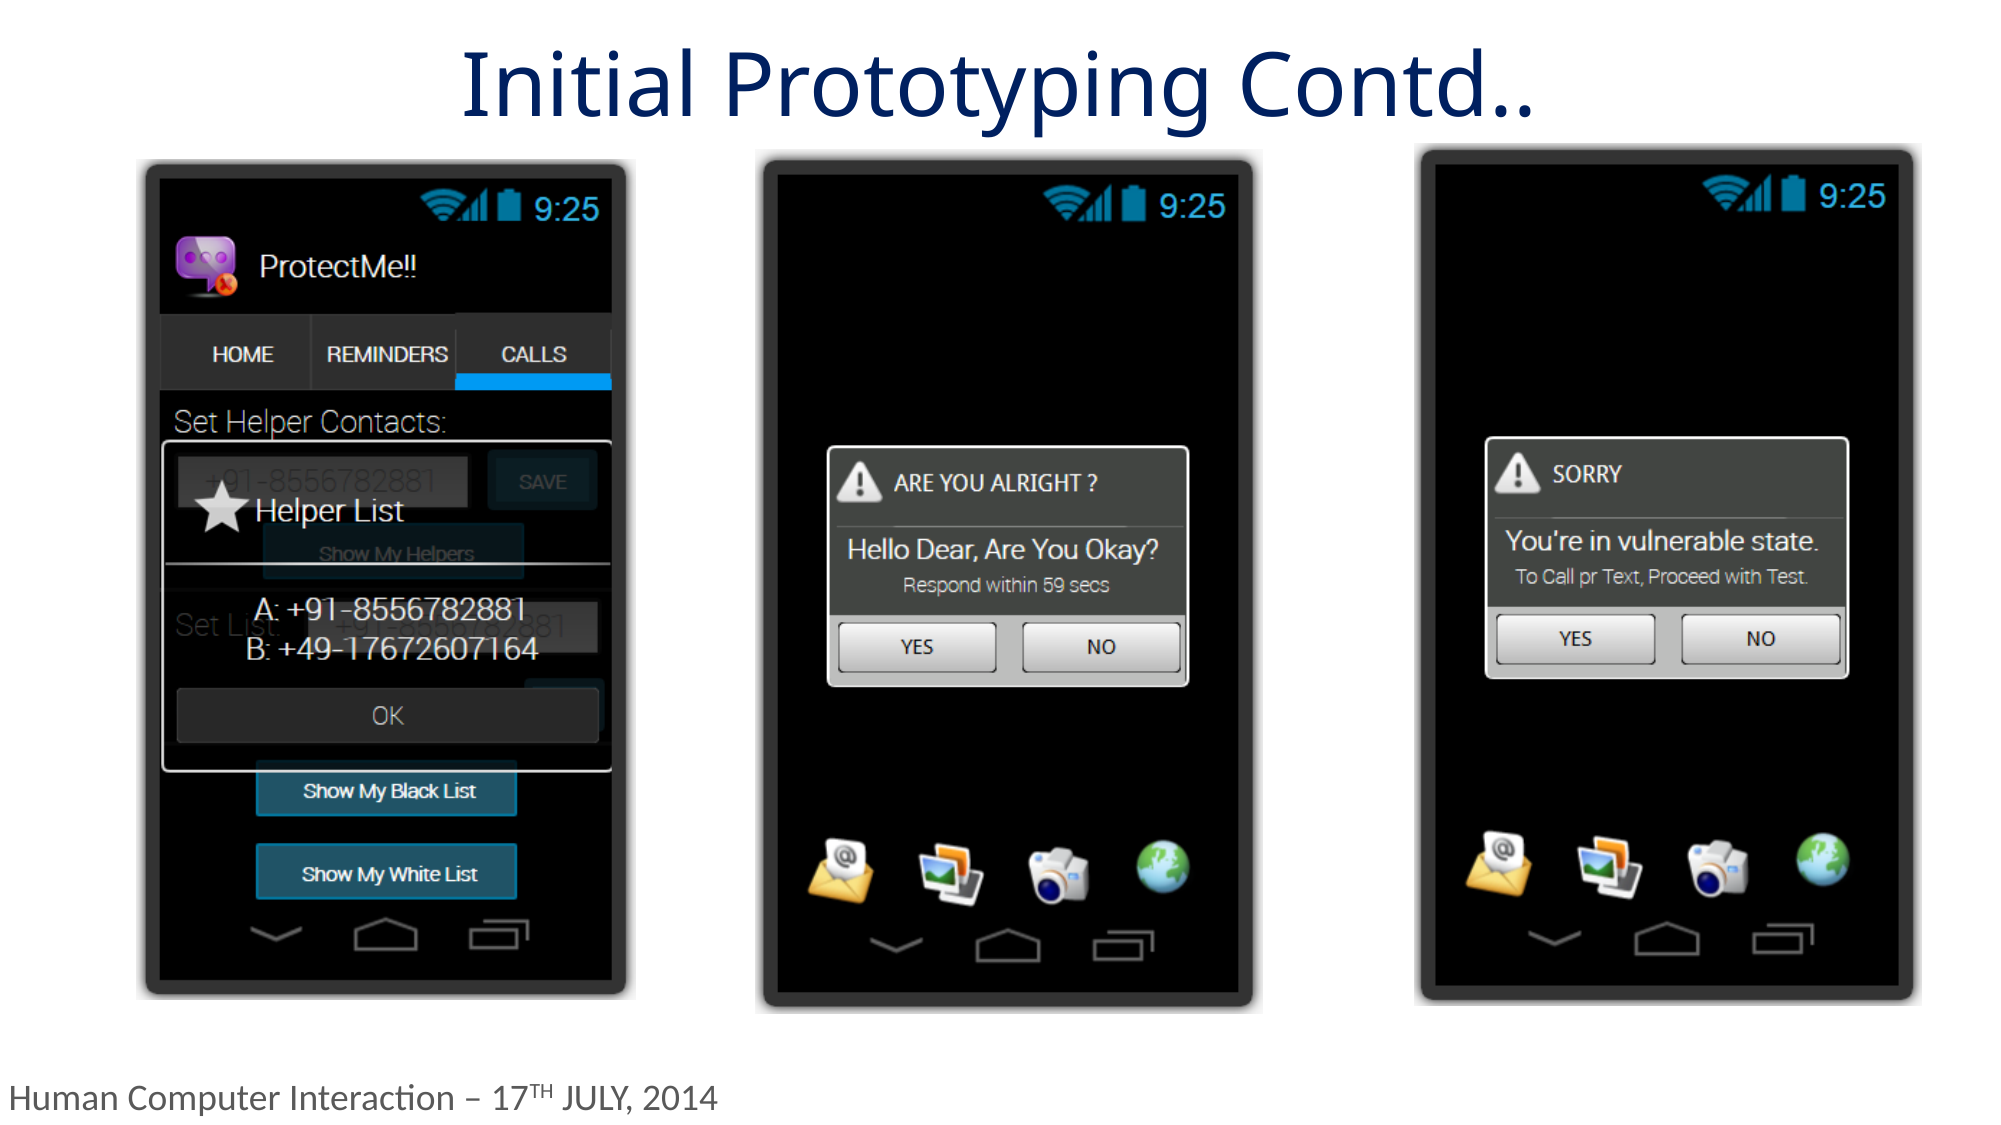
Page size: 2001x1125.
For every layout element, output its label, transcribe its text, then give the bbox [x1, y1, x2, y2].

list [754, 149, 1263, 1014]
picture [1414, 143, 1922, 1006]
title Initial Prototyping Contd.. [137, 31, 1863, 144]
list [136, 159, 636, 1001]
footer Human Computer Interaction – 17TH JULY, 2014 [0, 1065, 762, 1125]
